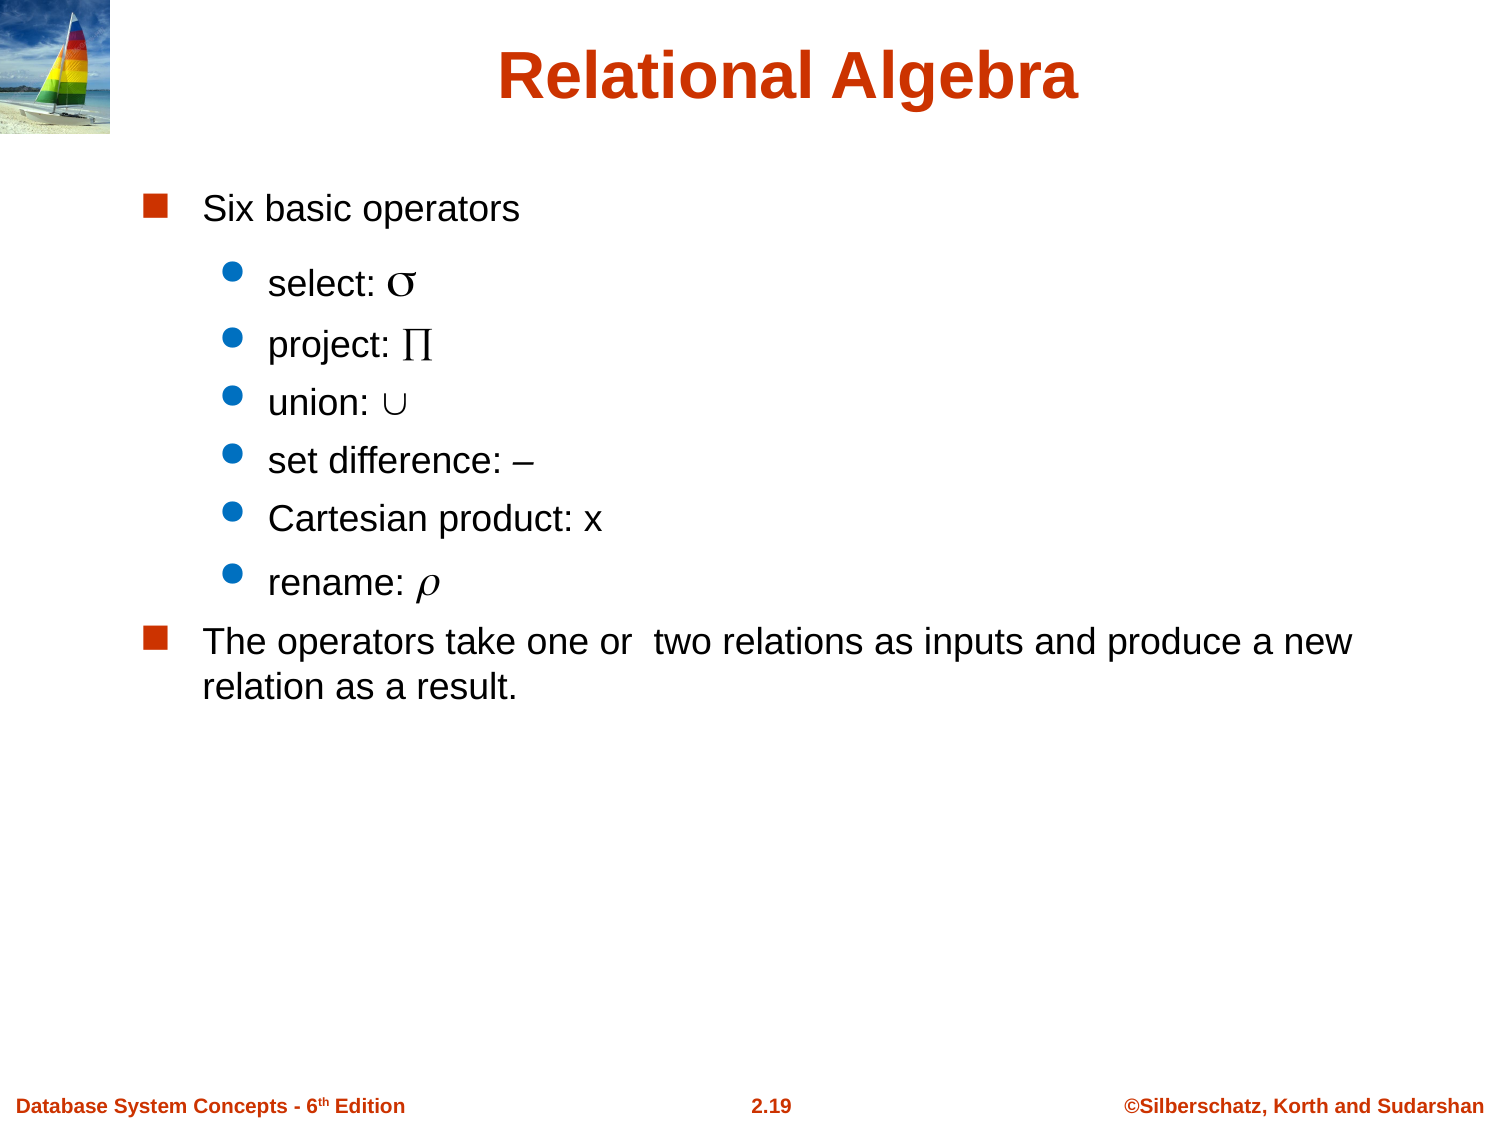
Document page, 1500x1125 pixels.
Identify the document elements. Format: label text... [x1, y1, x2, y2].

list Six basic operators select:  project:  union:  set difference: – Cartesian product: x rename:  The operators take one or two relations as inputs and produce a new relation as a result. [130, 176, 1381, 977]
title Relational Algebra [125, 18, 1452, 120]
picture [0, 0, 110, 134]
